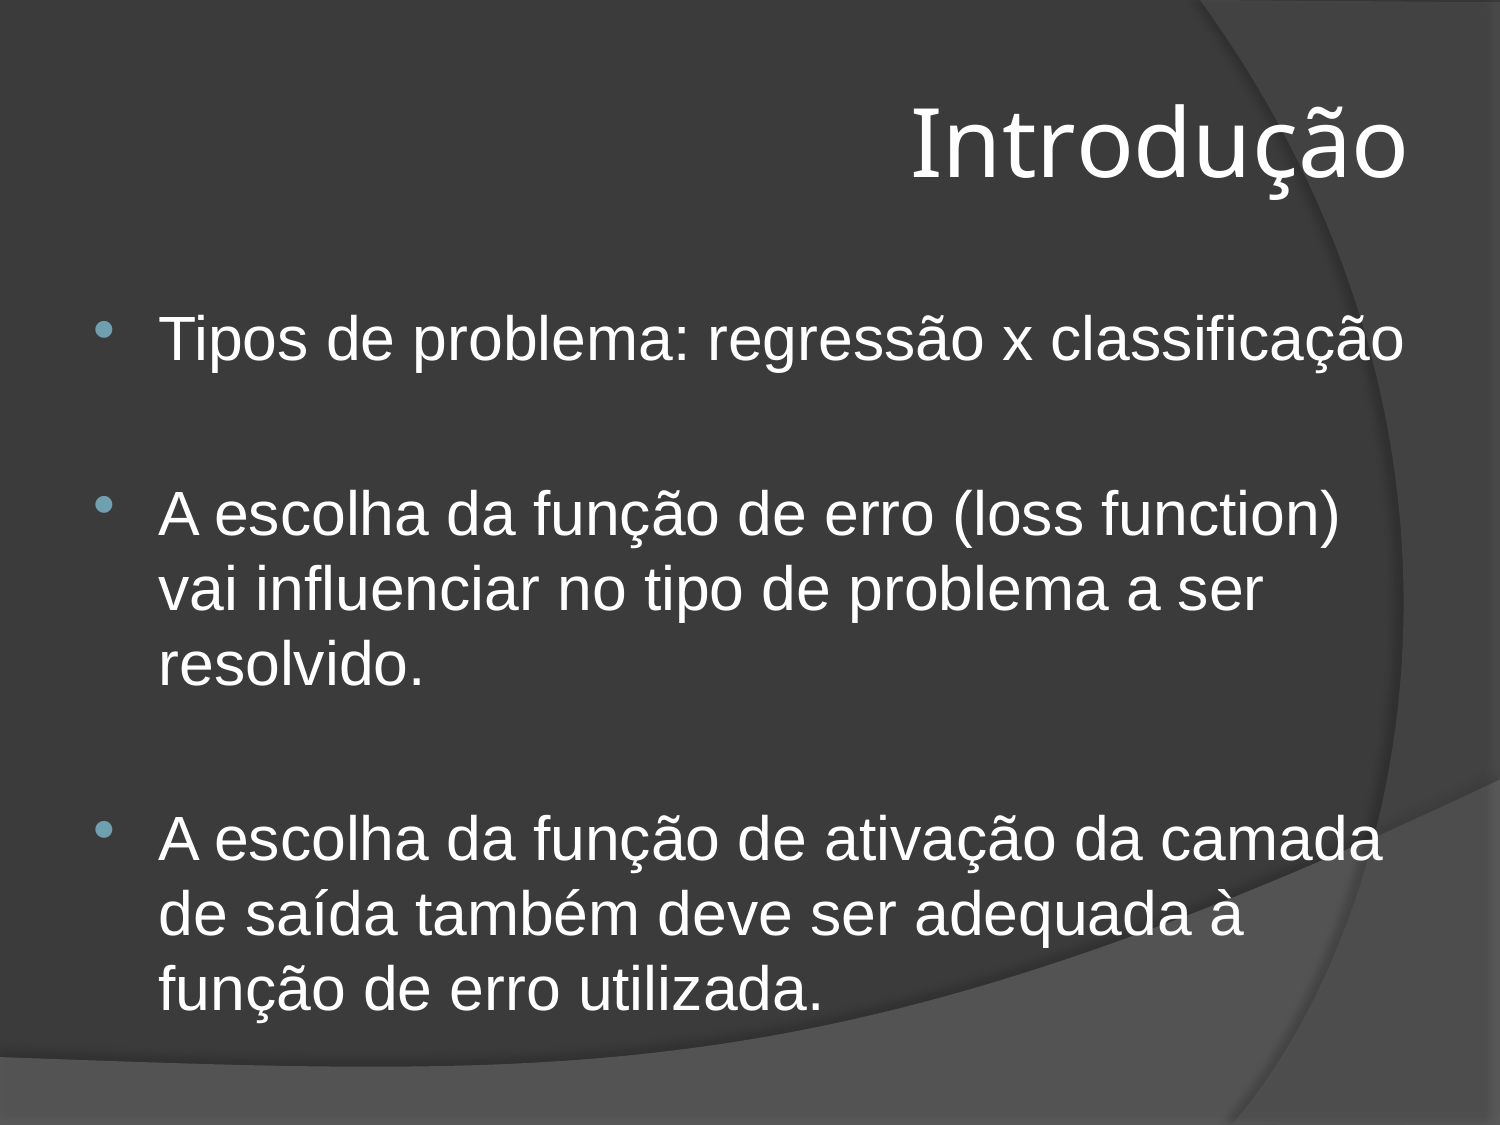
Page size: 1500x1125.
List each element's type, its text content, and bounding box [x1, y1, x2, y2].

list Tipos de problema: regressão x classificação A escolha da função de erro (loss function) vai influenciar no tipo de problema a ser resolvido. A escolha da função de ativação da camada de saída também deve ser adequada à função de erro utilizada. [75, 290, 1424, 1047]
title Introdução [75, 45, 1418, 233]
